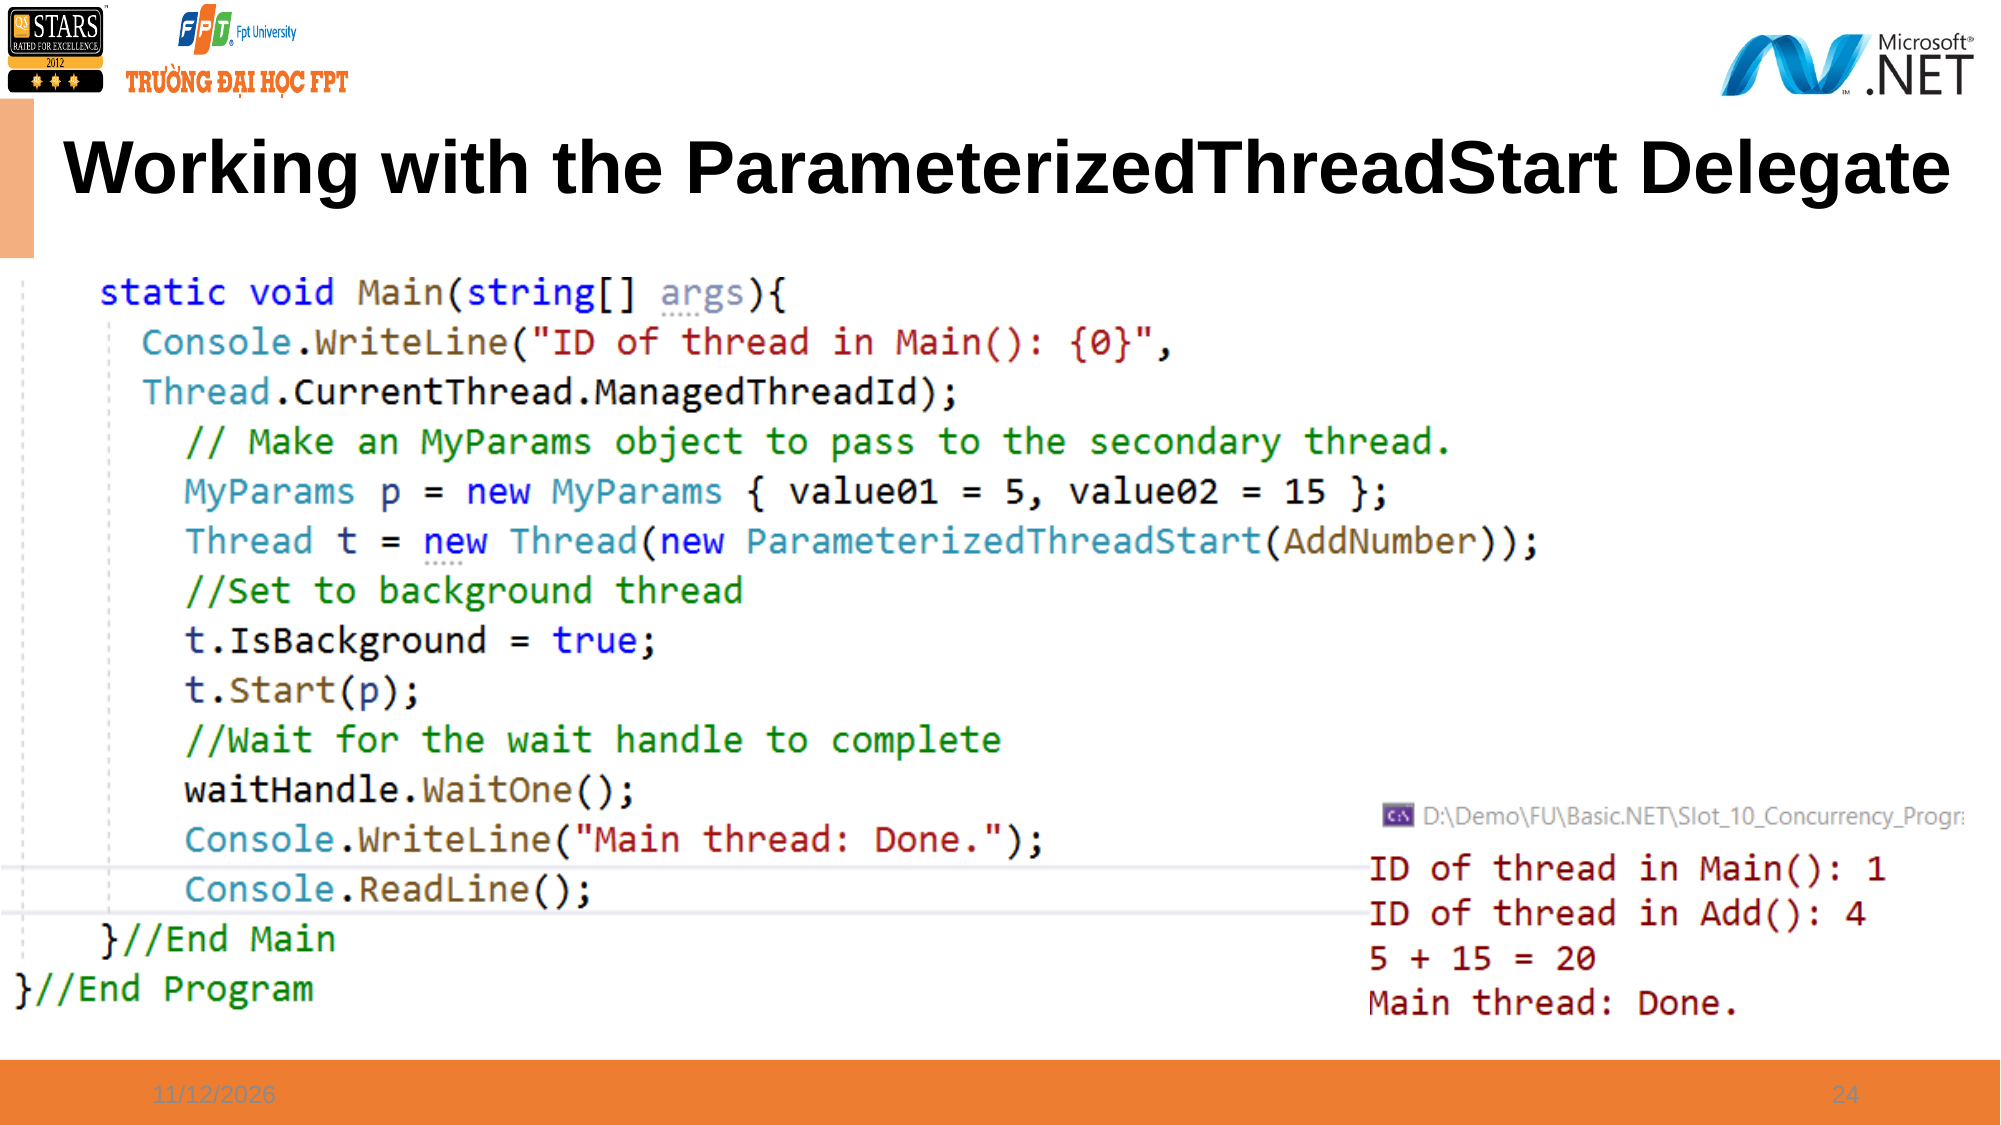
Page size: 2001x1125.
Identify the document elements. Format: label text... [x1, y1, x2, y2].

slide_number 24 [1424, 1063, 1875, 1123]
picture [1, 277, 1964, 1045]
title Working with the ParameterizedThreadStart Delegate [48, 107, 1989, 233]
picture [1685, 0, 2001, 129]
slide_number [137, 1063, 588, 1123]
